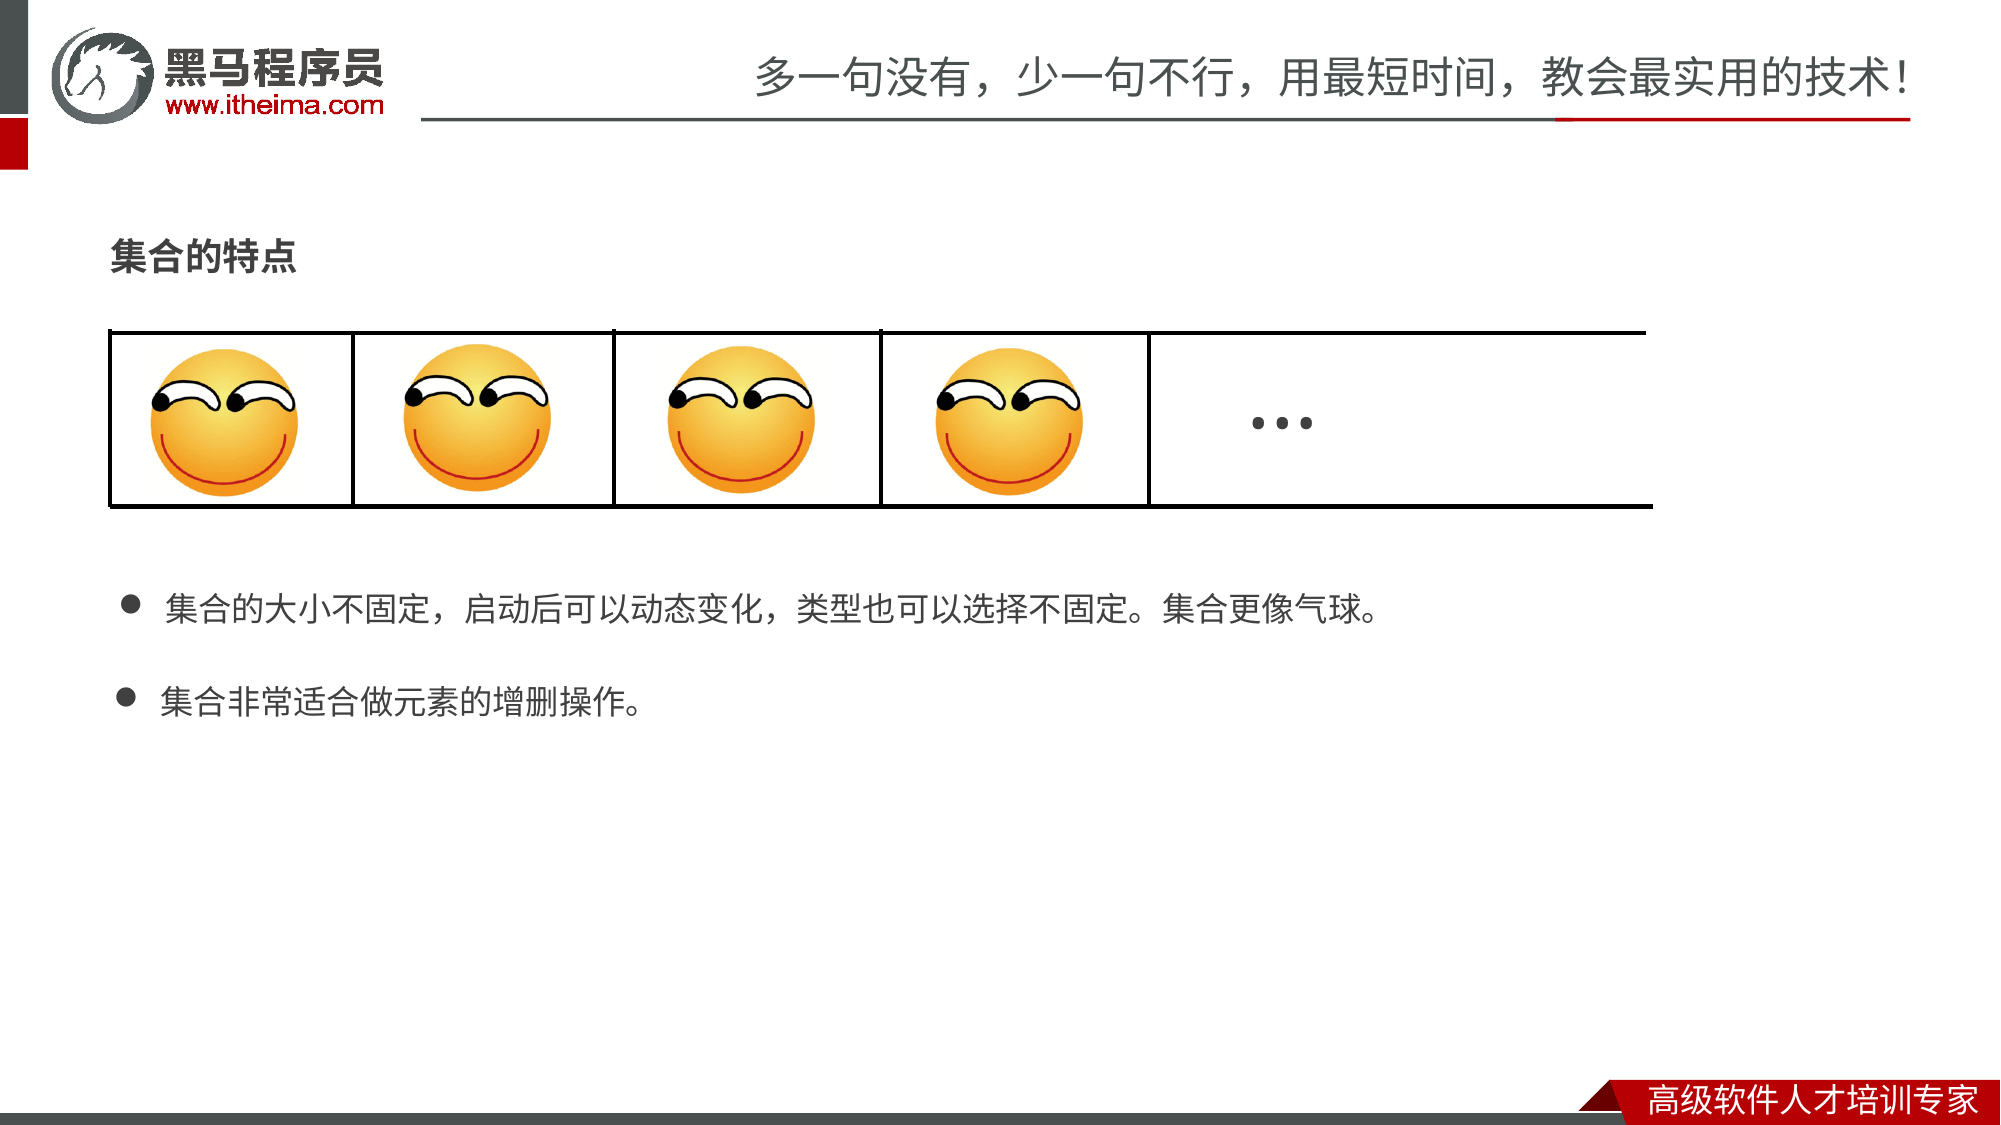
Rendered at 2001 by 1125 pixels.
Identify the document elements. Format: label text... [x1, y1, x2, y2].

text_box … [1232, 342, 1335, 454]
picture [665, 344, 823, 496]
picture [933, 347, 1090, 499]
picture [148, 347, 306, 499]
picture [50, 26, 384, 125]
text_box 集合的特点 [95, 203, 865, 286]
text_box 集合非常适合做元素的增删操作。 [98, 674, 675, 729]
text_box 集合的大小不固定，启动后可以动态变化，类型也可以选择不固定。集合更像气球。 [103, 560, 1411, 636]
picture [401, 343, 558, 495]
